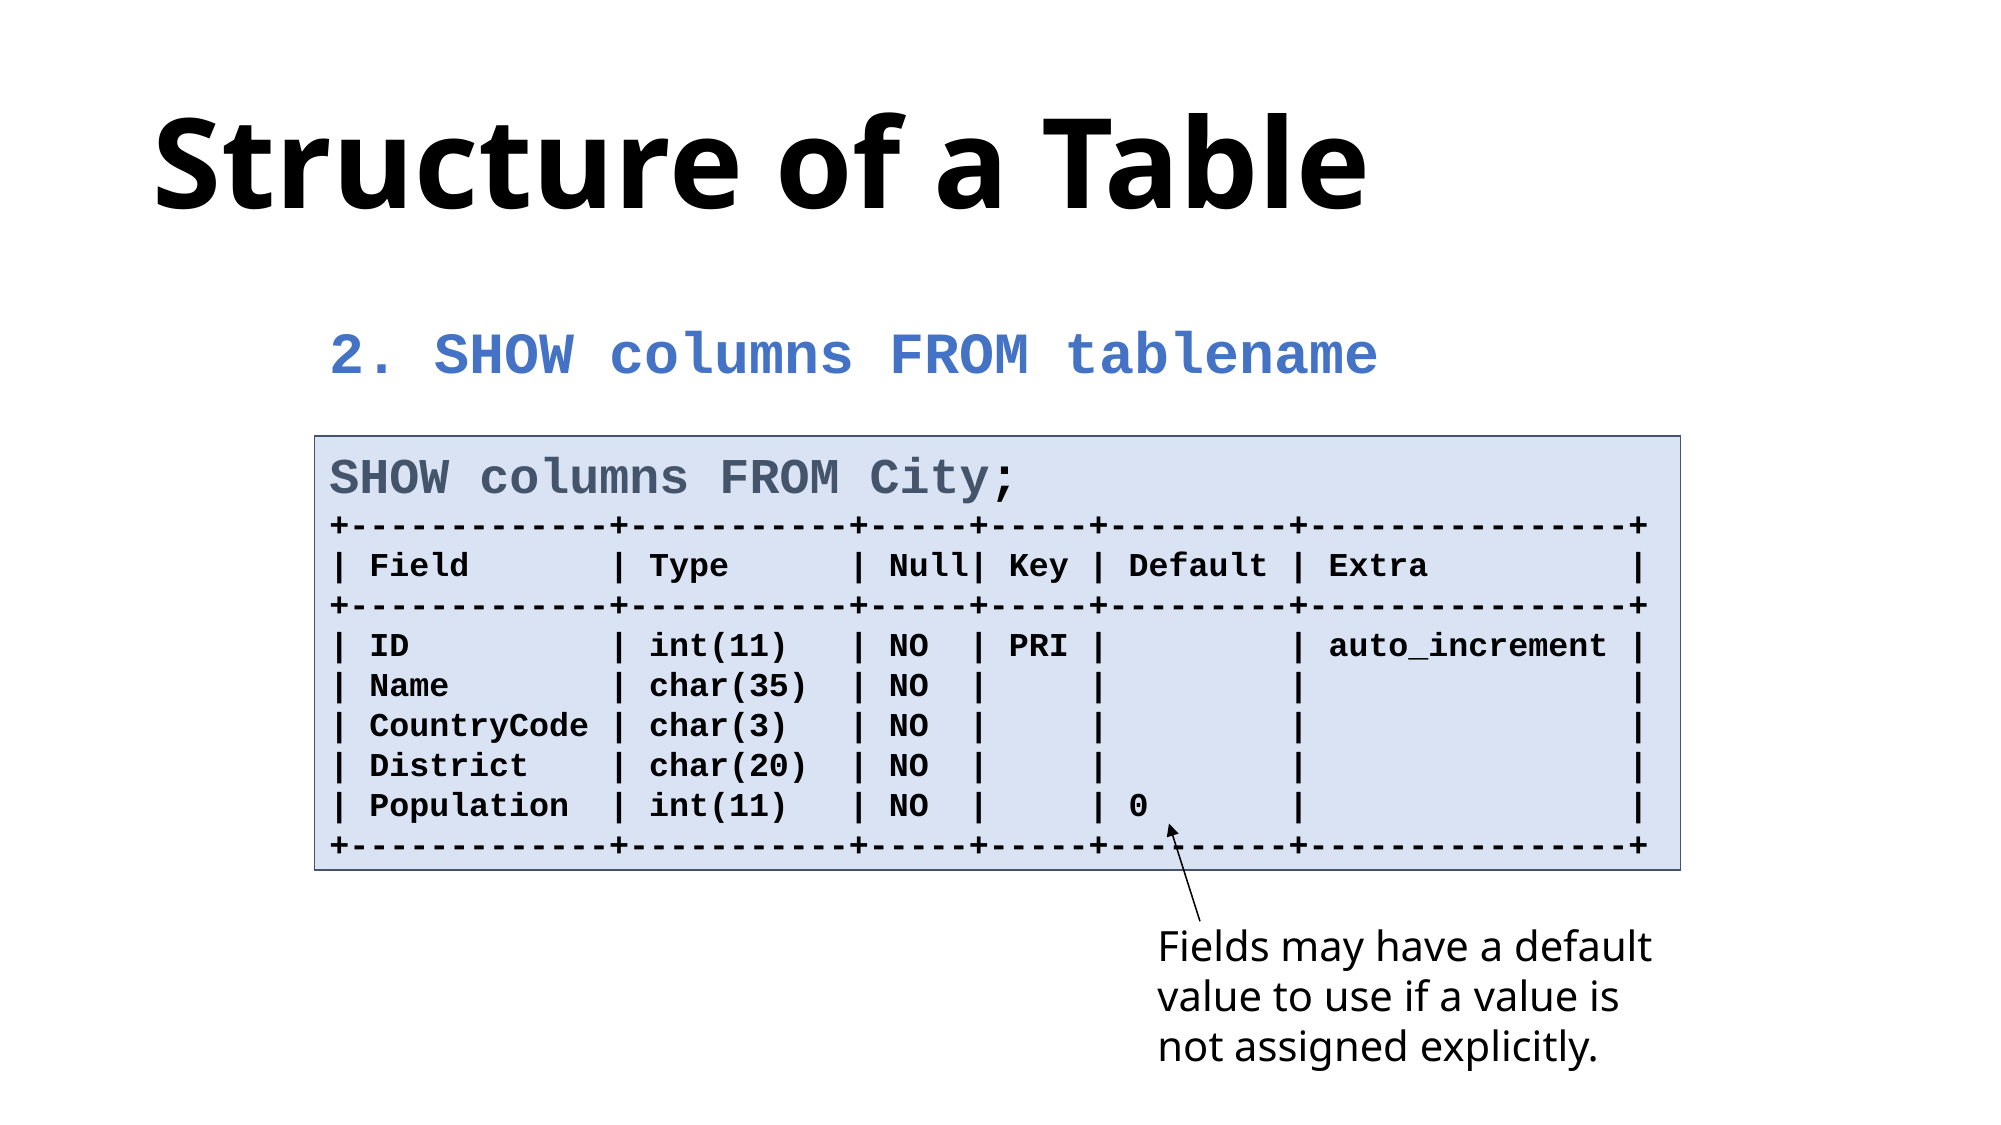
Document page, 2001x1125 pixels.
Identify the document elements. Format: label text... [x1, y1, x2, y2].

text_box Fields may have a default value to use if a value is not assigned explicitly. [1142, 911, 1693, 1077]
text_box SHOW columns FROM City; +-------------+-----------+-----+-----+---------+----------------+ | Field | Type | Null| Key | Default | Extra | +-------------+-----------+-----+-----+---------+----------------+ | ID | int(11) | NO | PRI | | auto_increment | | Name | char(35) | NO | | | | | CountryCode | char(3) | NO | | | | | District | char(20) | NO | | | | | Population | int(11) | NO | | 0 | | +-------------+-----------+-----+-----+---------+----------------+ [314, 436, 1681, 871]
title Structure of a Table [137, 59, 1863, 278]
list 2. SHOW columns FROM tablename [314, 315, 1650, 410]
text_box [1166, 823, 1201, 922]
